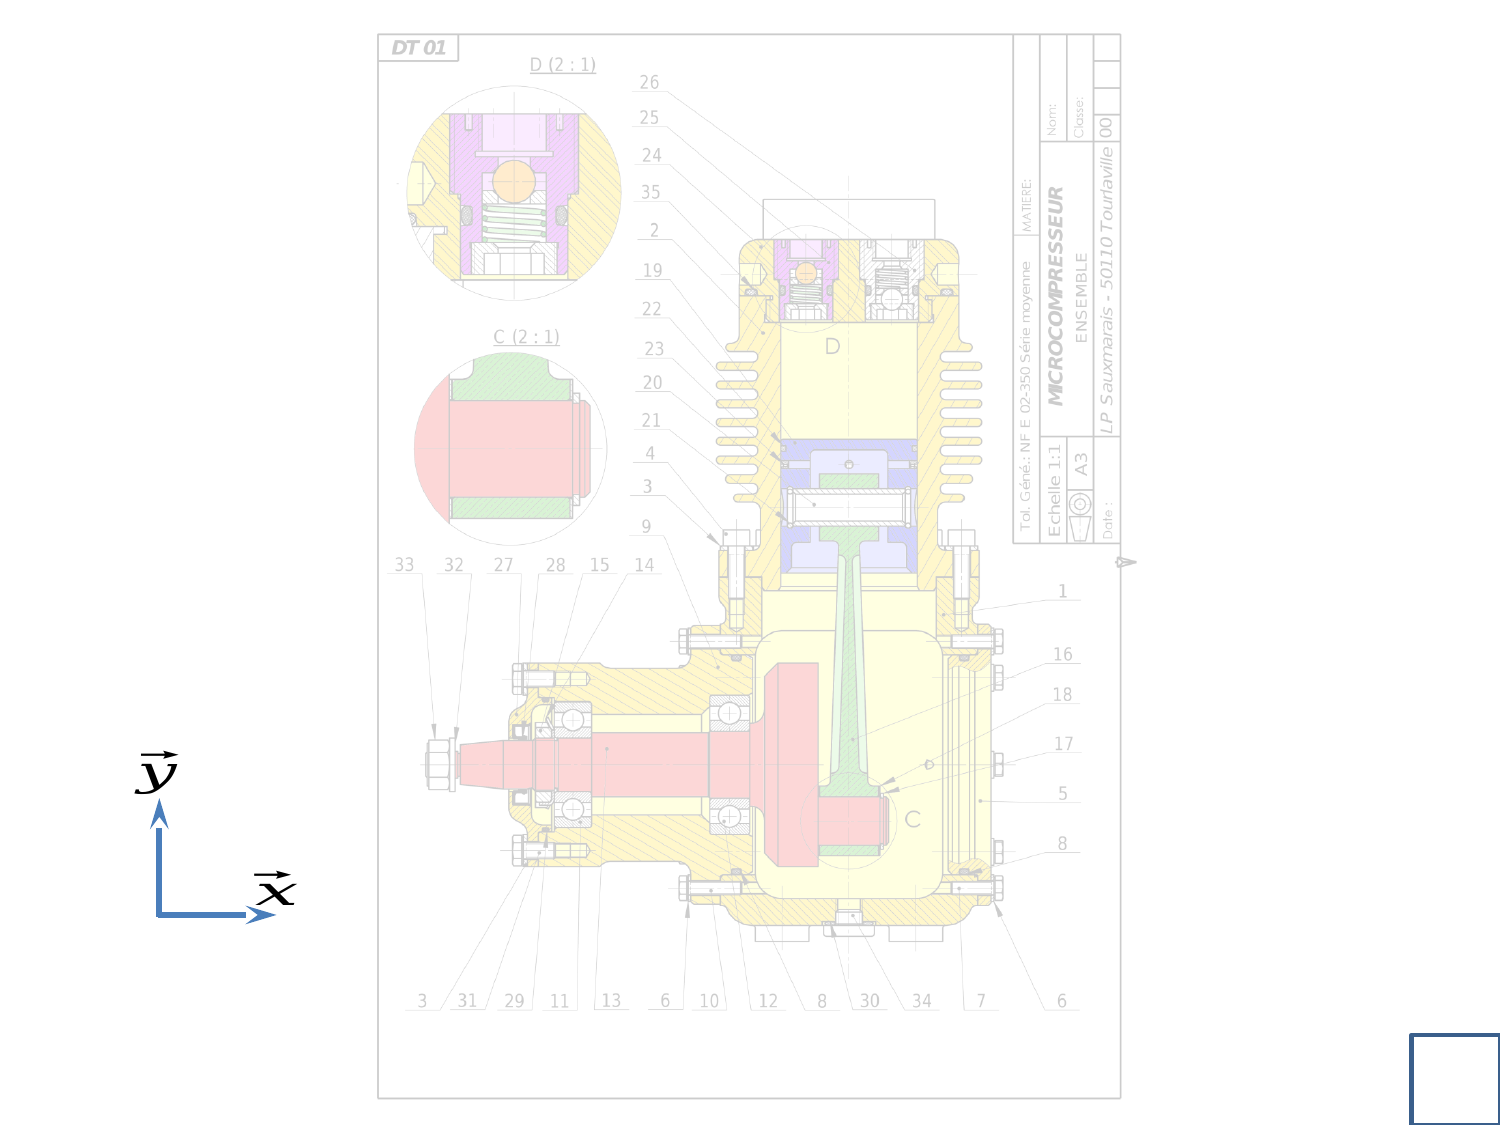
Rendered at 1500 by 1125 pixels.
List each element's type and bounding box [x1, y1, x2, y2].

text_box [1409, 1033, 1500, 1125]
